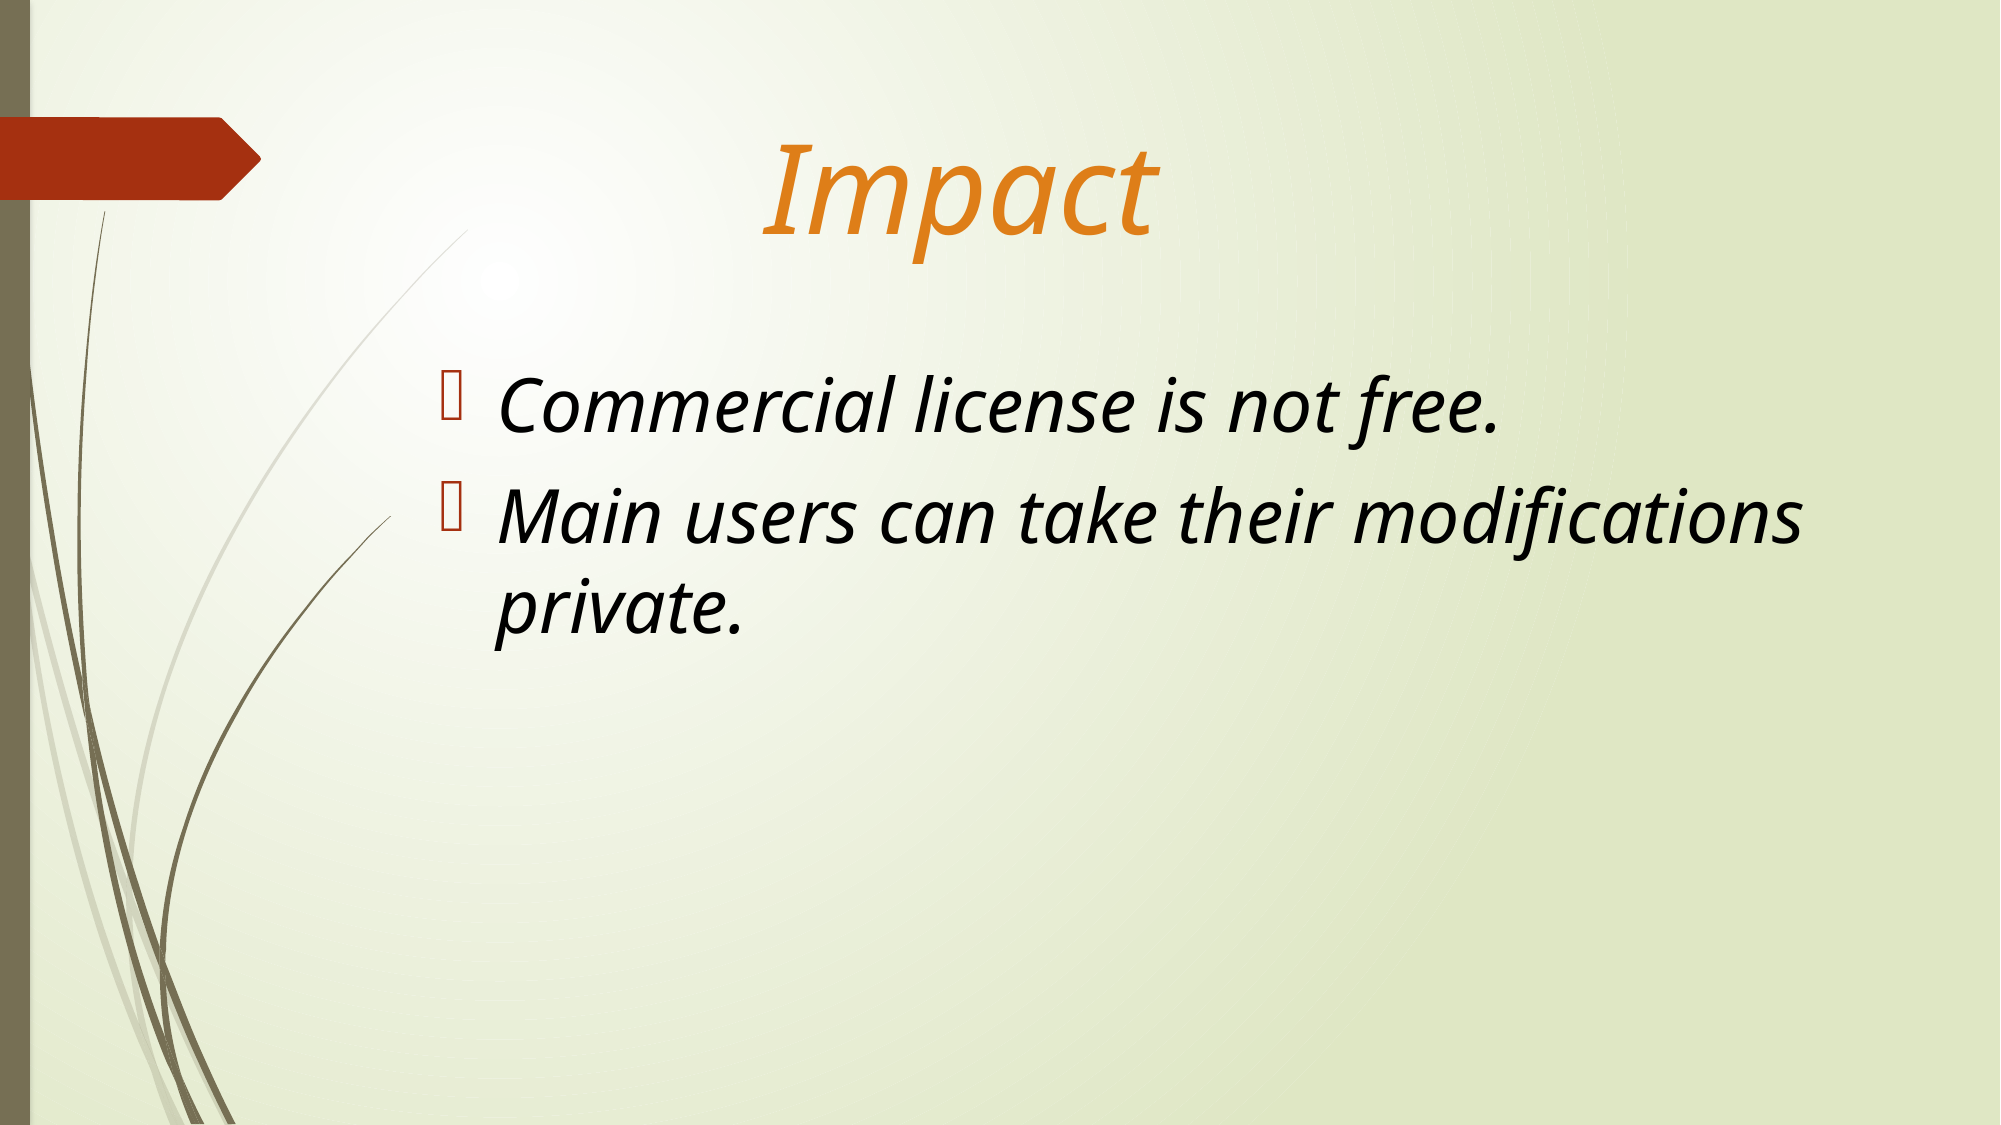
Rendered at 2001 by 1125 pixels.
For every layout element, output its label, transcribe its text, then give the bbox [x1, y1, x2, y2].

title Impact [425, 102, 1888, 313]
list Commercial license is not free. Main users can take their modifications private. [424, 350, 1888, 970]
